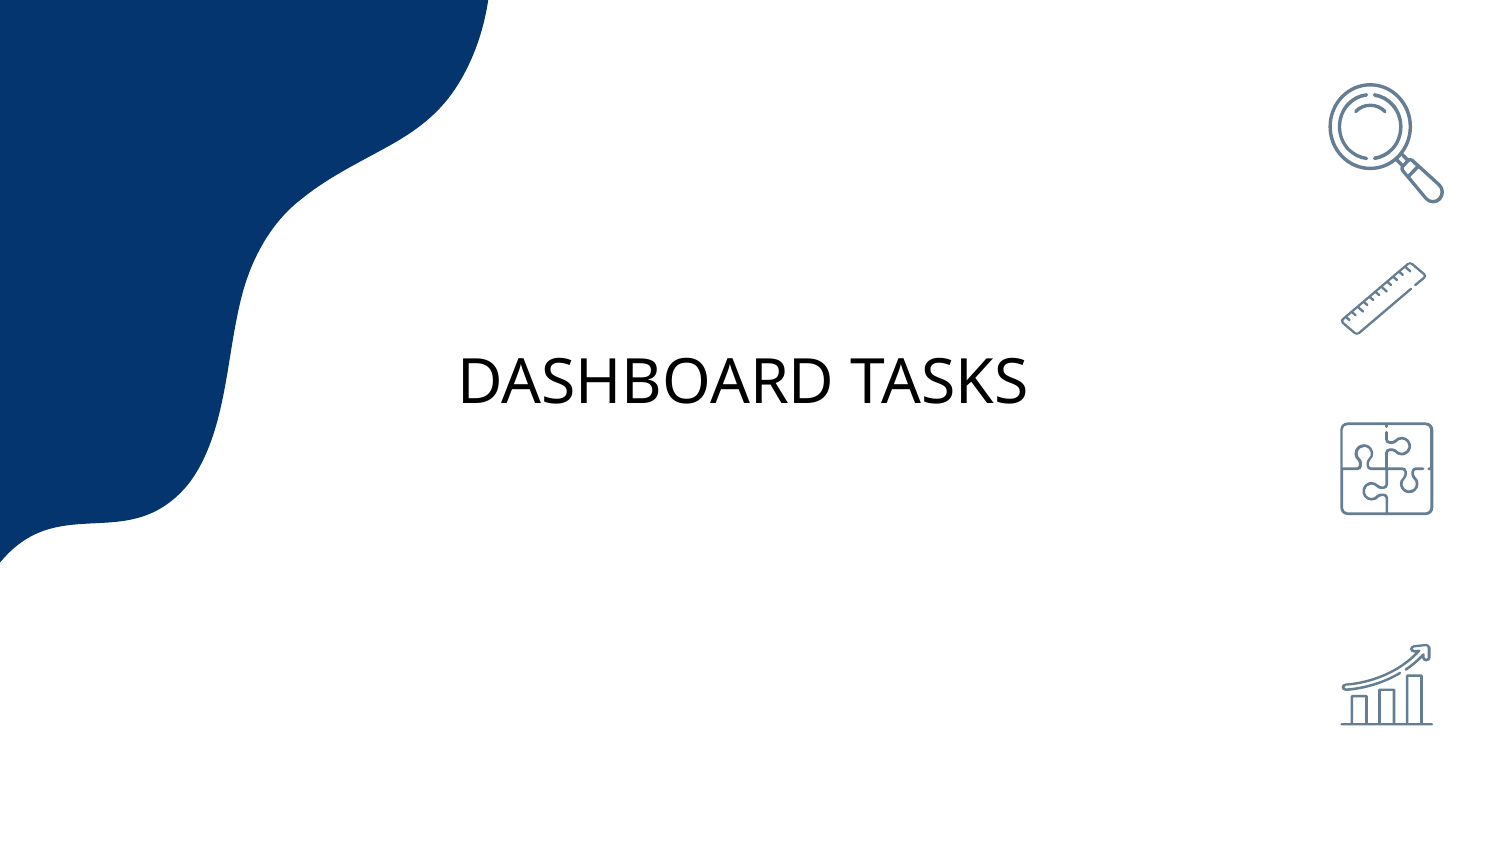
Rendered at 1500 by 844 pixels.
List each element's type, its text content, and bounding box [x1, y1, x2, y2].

title DASHBOARD TASKS [222, 352, 1418, 405]
text_box [0, 0, 489, 563]
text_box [1324, 82, 1446, 204]
text_box [1340, 262, 1427, 335]
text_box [1340, 643, 1434, 726]
text_box [1340, 422, 1434, 516]
